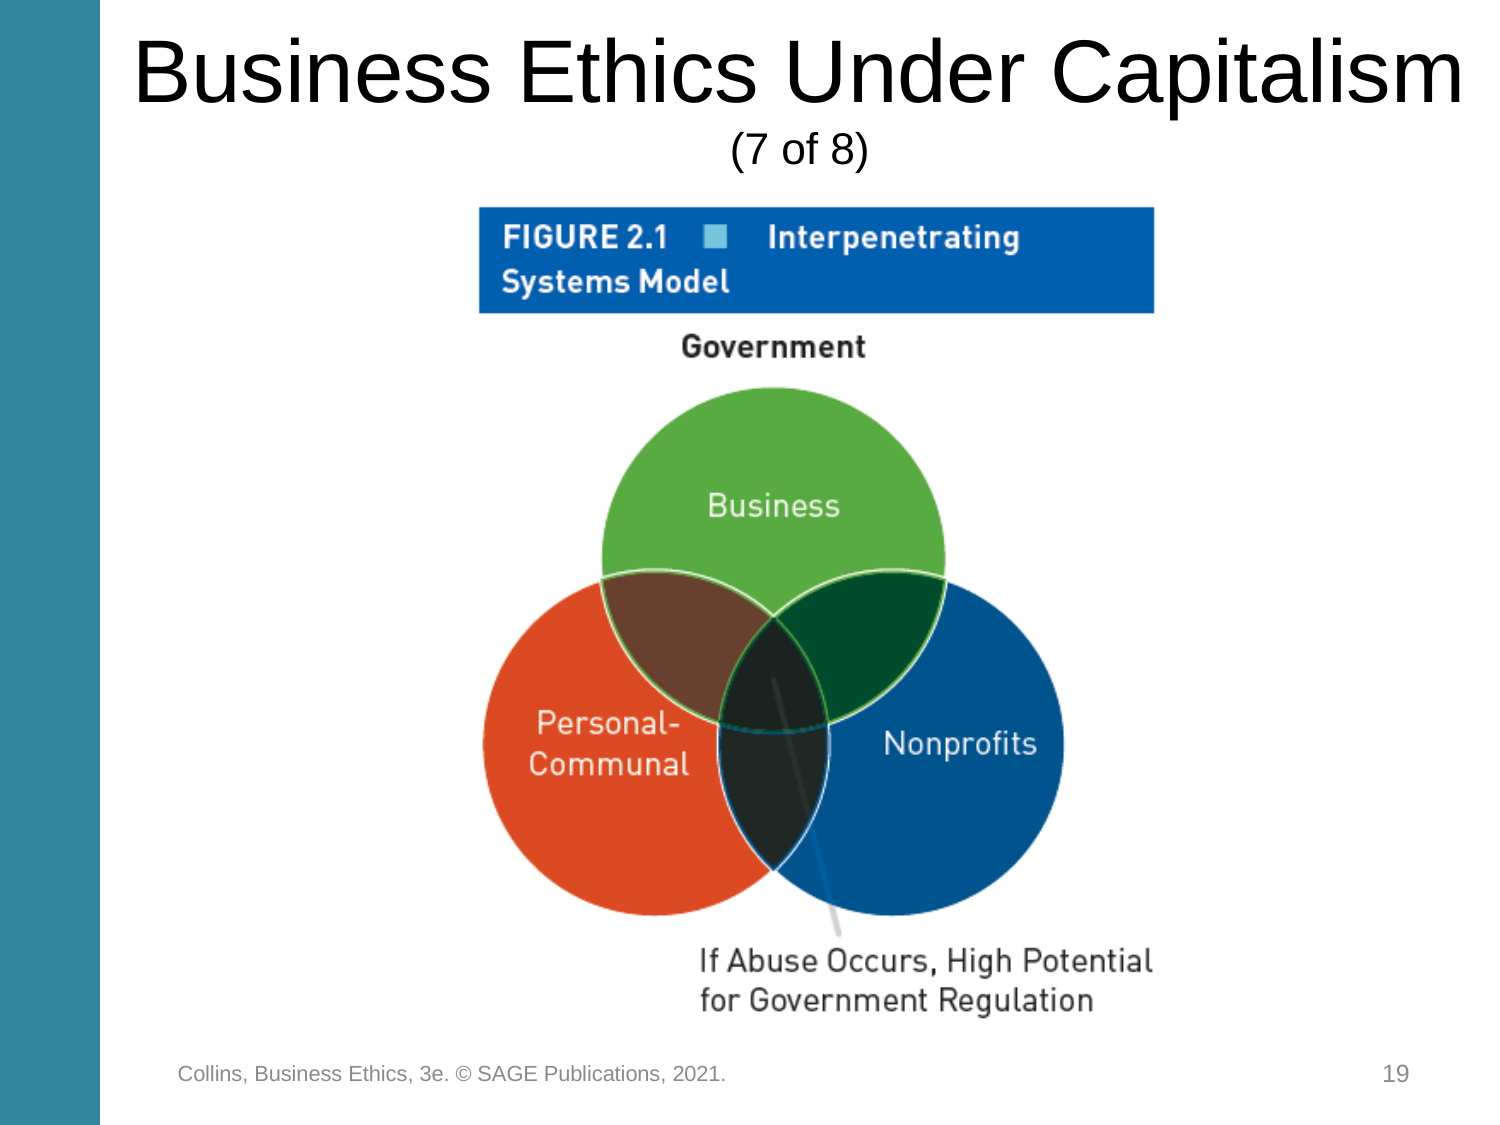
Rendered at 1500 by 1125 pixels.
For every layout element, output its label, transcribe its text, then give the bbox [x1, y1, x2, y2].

title Business Ethics Under Capitalism (7 of 8) [99, 0, 1500, 188]
picture [470, 199, 1163, 1027]
footer Collins, Business Ethics, 3e. © SAGE Publications, 2021. [162, 1042, 1313, 1103]
slide_number 19 [1350, 1042, 1425, 1103]
